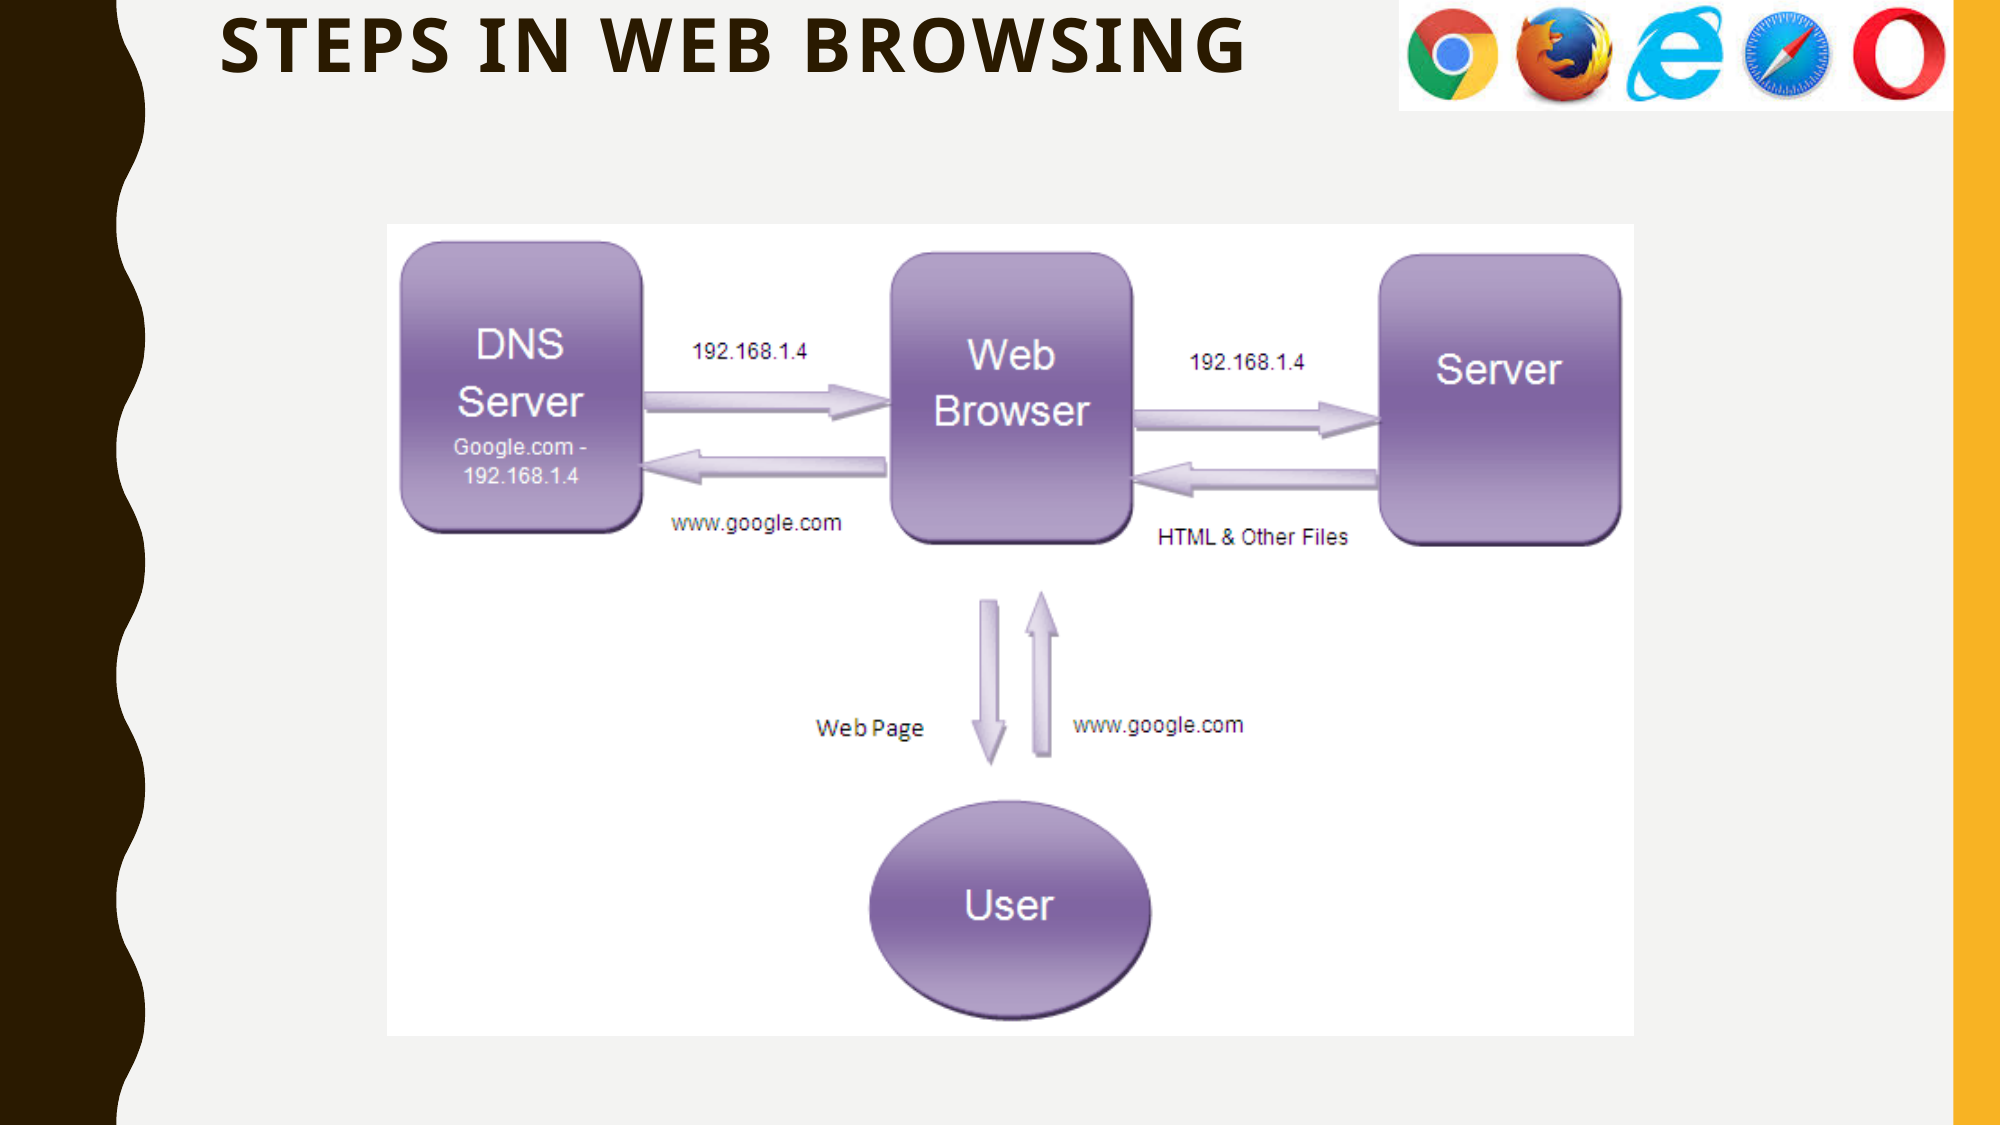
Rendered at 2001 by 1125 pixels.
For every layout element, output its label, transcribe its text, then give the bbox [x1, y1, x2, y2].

picture [1398, 0, 1954, 111]
text_box Steps in Web Browsing [205, 0, 1391, 164]
picture [387, 224, 1634, 1036]
